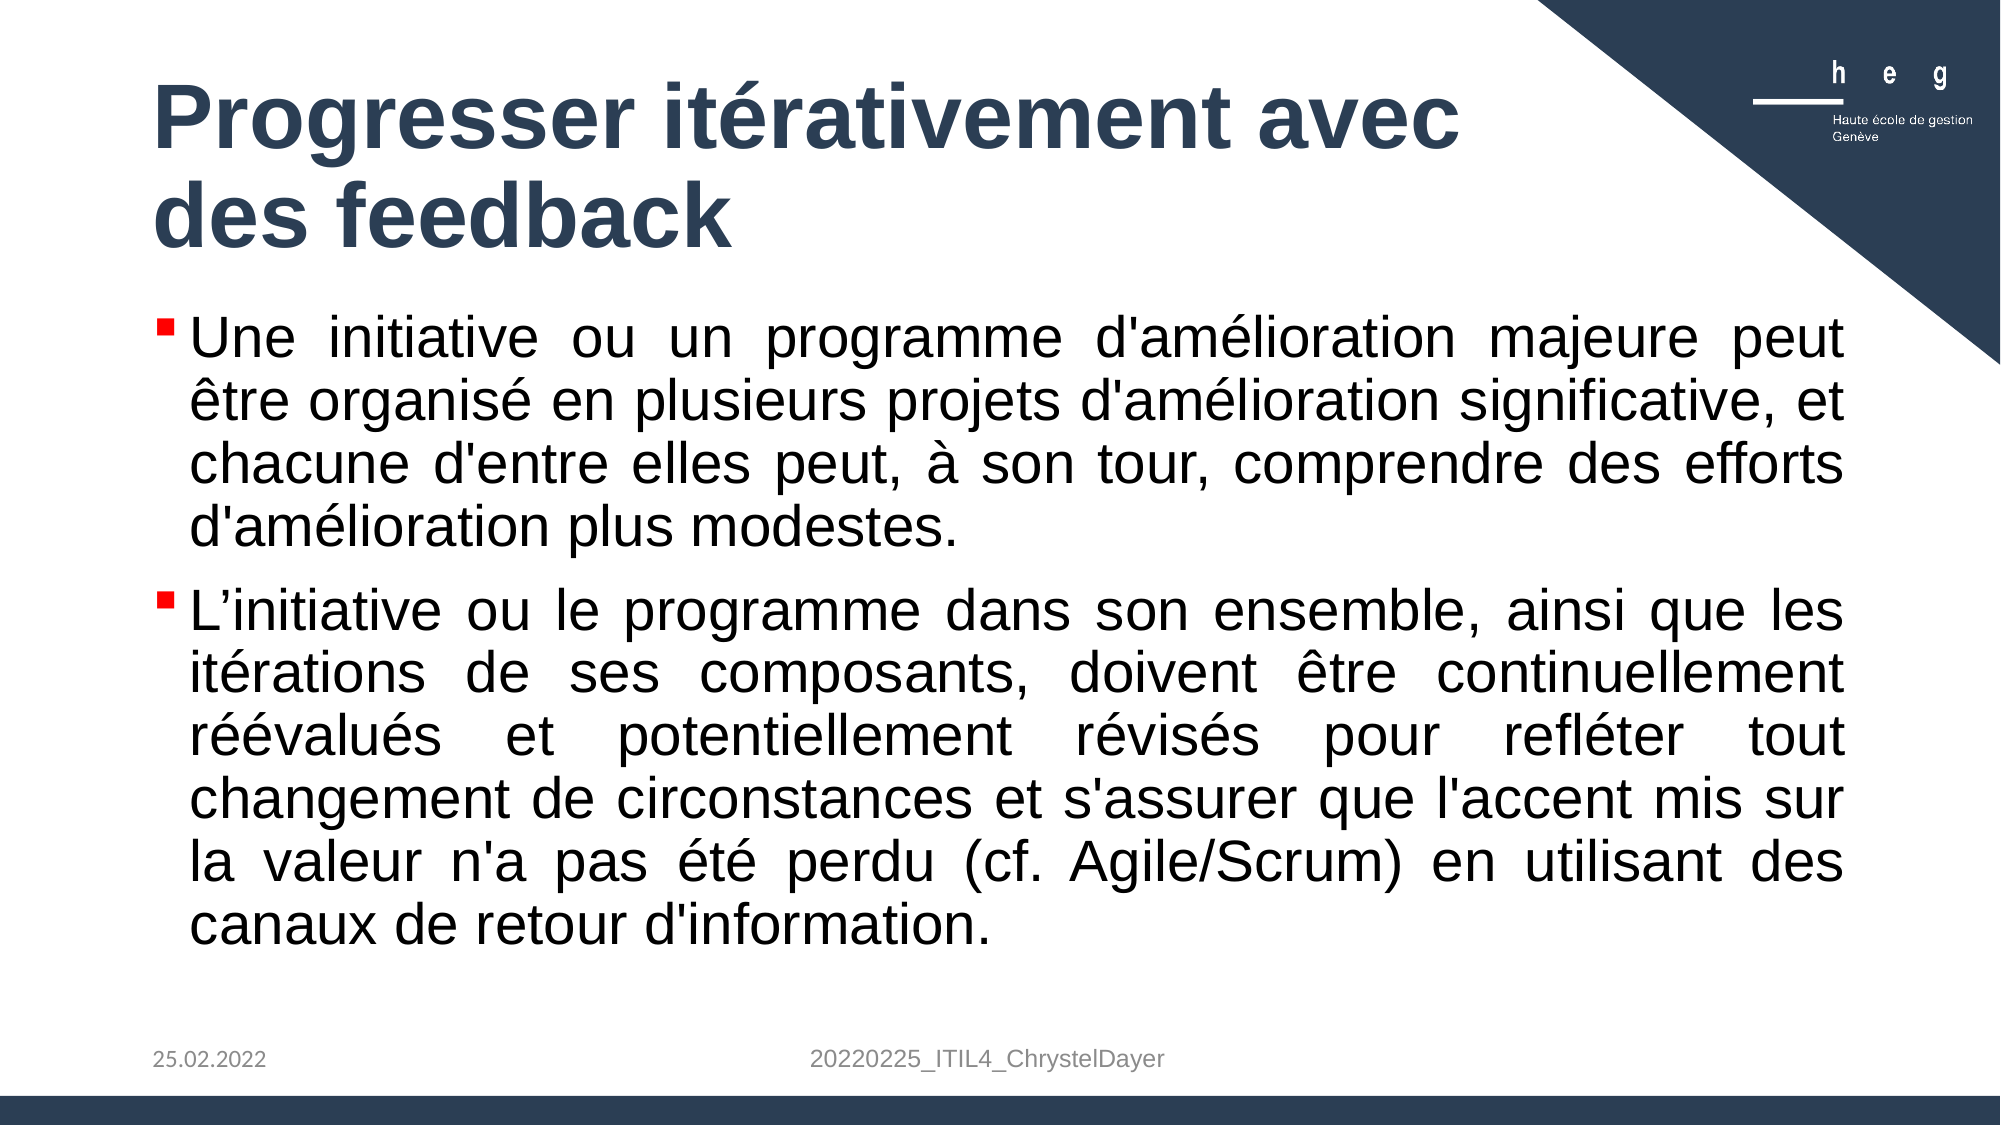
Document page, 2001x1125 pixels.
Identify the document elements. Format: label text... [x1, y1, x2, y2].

picture [1753, 60, 1972, 141]
footer 20220225_ITIL4_ChrystelDayer [650, 1027, 1326, 1088]
list Une initiative ou un programme d'amélioration majeure peut être organisé en plusieurs projets d'amélioration significative, et chacune d'entre elles peut, à son tour, comprendre des efforts d'amélioration plus modestes. L’initiative ou le programme dans son ensemble, ainsi que les itérations de ses composants, doivent être continuellement réévalués et potentiellement révisés pour refléter tout changement de circonstances et s'assurer que l'accent mis sur la valeur n'a pas été perdu (cf. Agile/Scrum) en utilisant des canaux de retour d'information. [137, 299, 1863, 977]
title Progresser itérativement avec des feedback [137, 59, 1600, 278]
